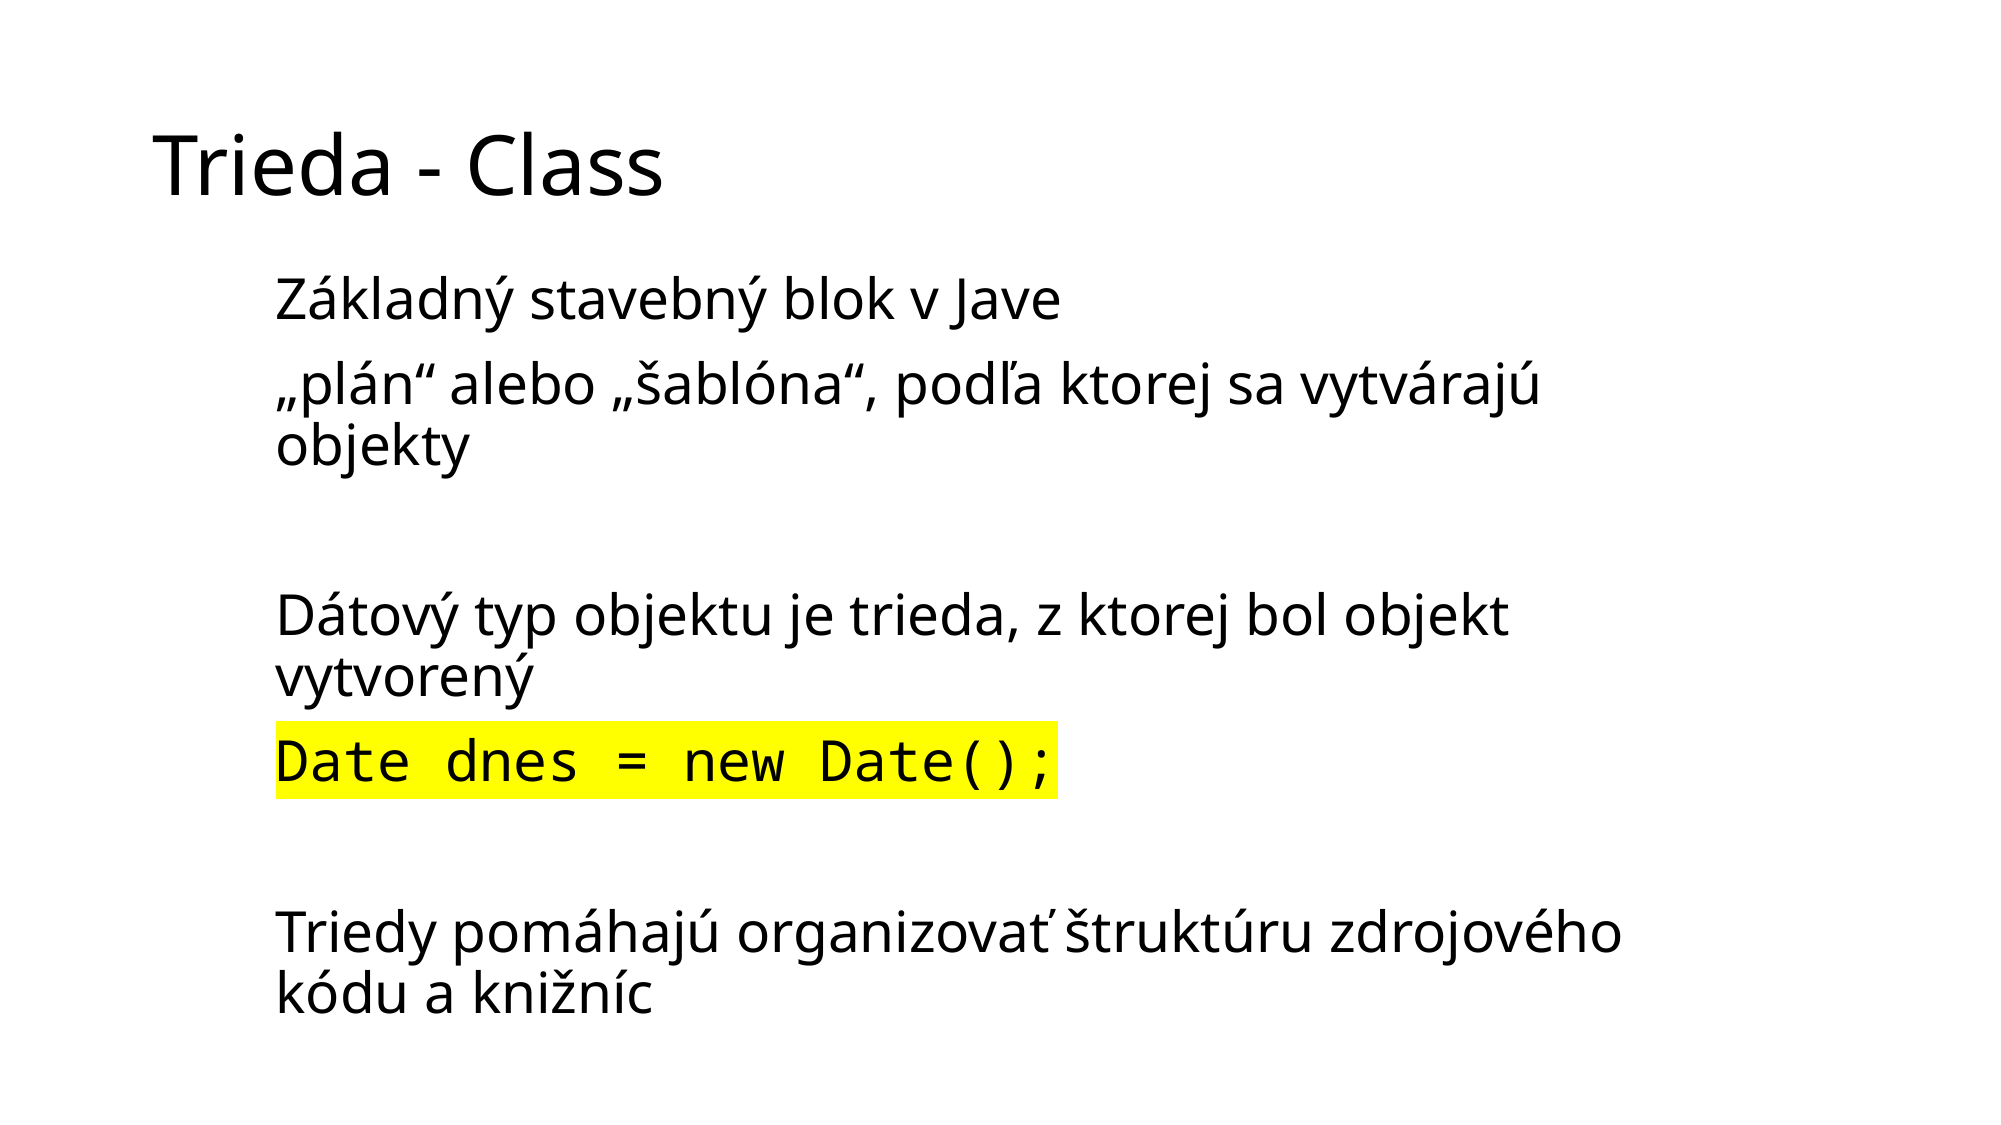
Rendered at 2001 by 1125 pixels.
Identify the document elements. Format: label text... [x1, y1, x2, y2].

list Základný stavebný blok v Jave „plán“ alebo „šablóna“, podľa ktorej sa vytvárajú objekty Dátový typ objektu je trieda, z ktorej bol objekt vytvorený Date dnes = new Date(); Triedy pomáhajú organizovať štruktúru zdrojového kódu a knižníc [260, 263, 1730, 1038]
title Trieda - Class [137, 59, 1863, 278]
